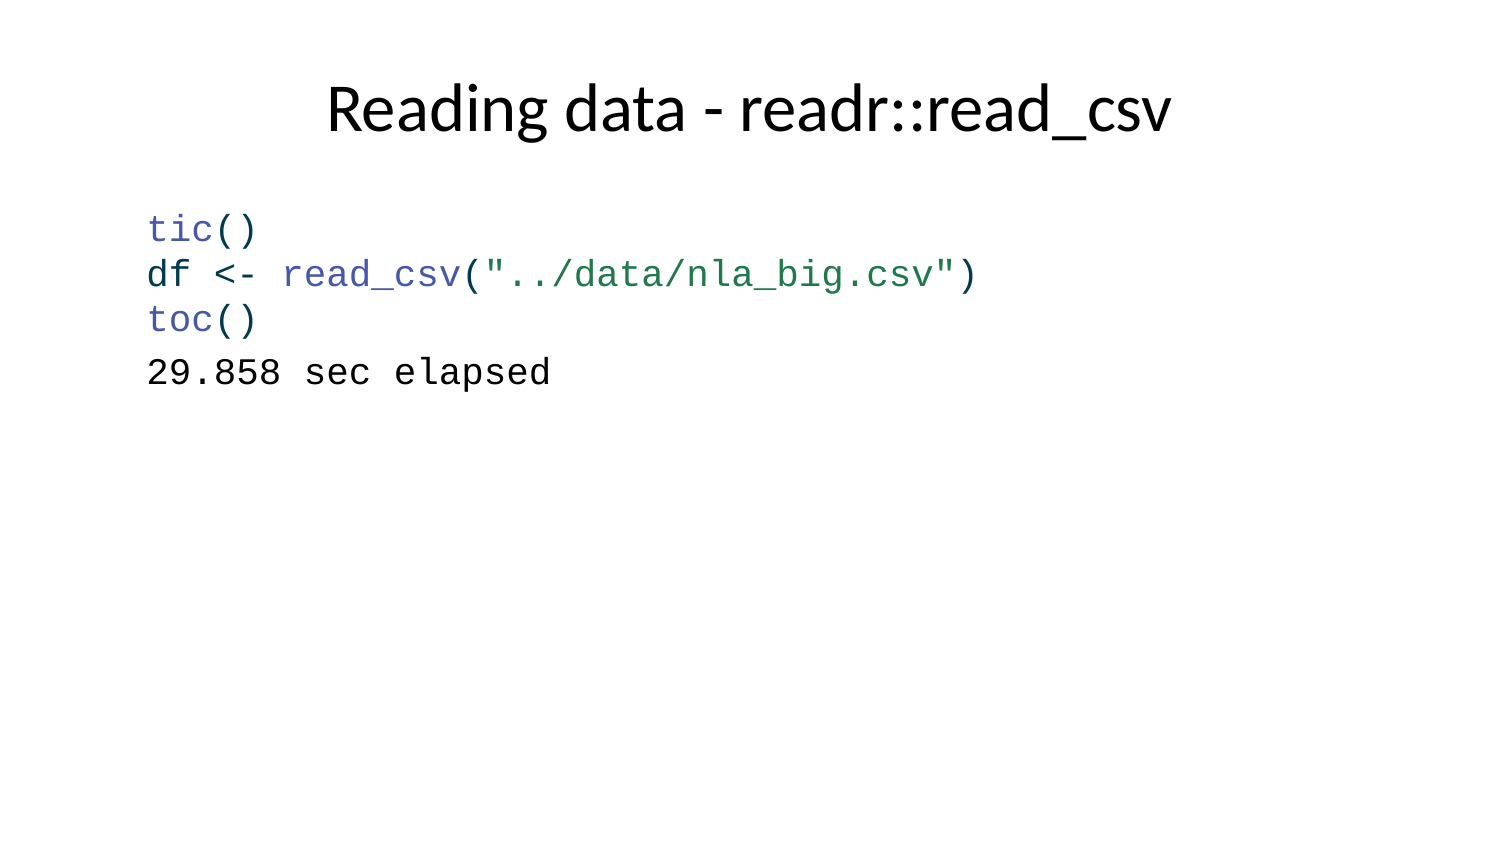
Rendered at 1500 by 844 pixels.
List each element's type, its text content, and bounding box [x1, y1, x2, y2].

title Reading data - readr::read_csv [75, 33, 1425, 175]
list tic() df <- read_csv("../data/nla_big.csv") toc() 29.858 sec elapsed [75, 196, 1425, 754]
